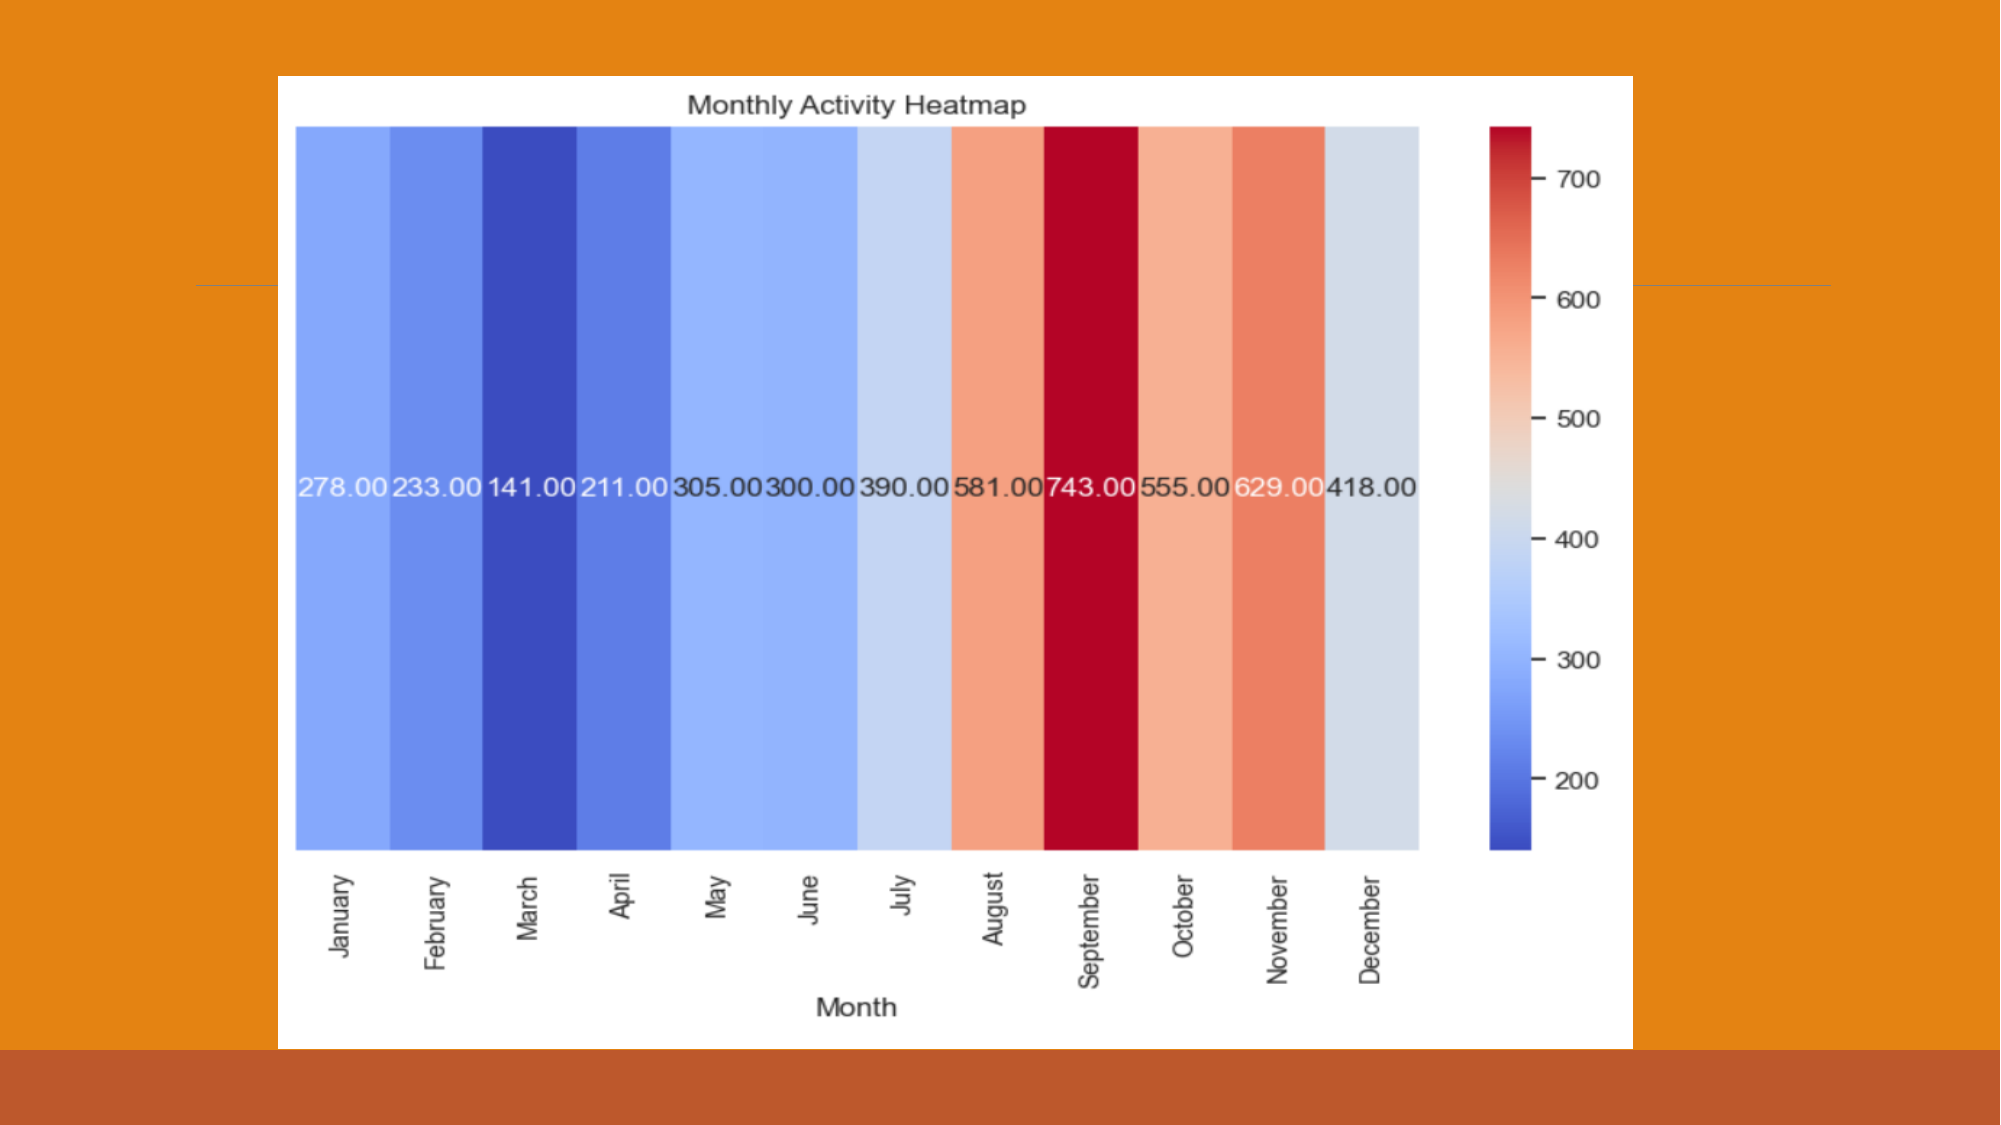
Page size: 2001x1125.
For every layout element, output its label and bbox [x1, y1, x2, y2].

picture [277, 76, 1634, 1049]
